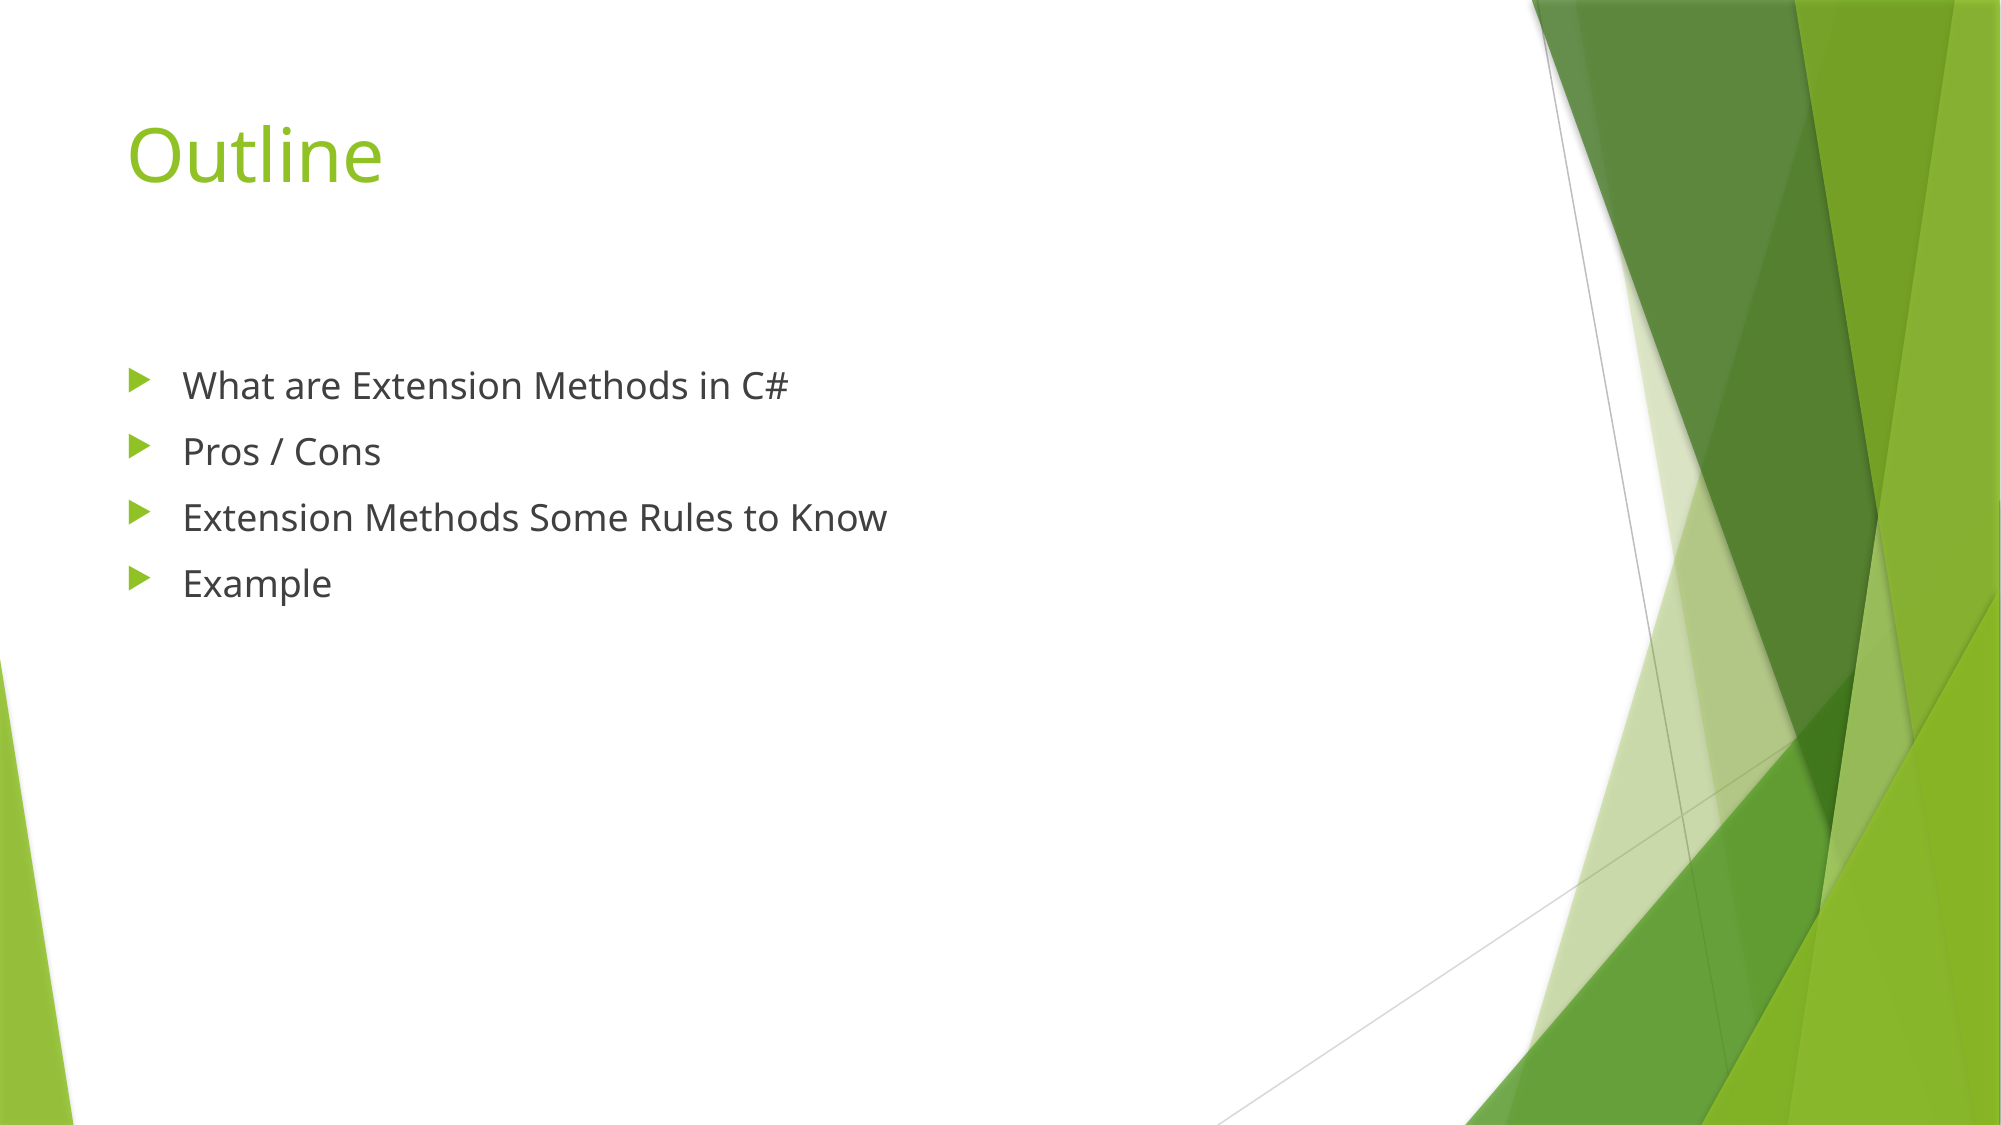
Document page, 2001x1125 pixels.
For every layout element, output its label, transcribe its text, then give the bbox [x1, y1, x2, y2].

title Outline [111, 99, 1522, 317]
list What are Extension Methods in C# Pros / Cons Extension Methods Some Rules to Know Example [111, 354, 1522, 992]
